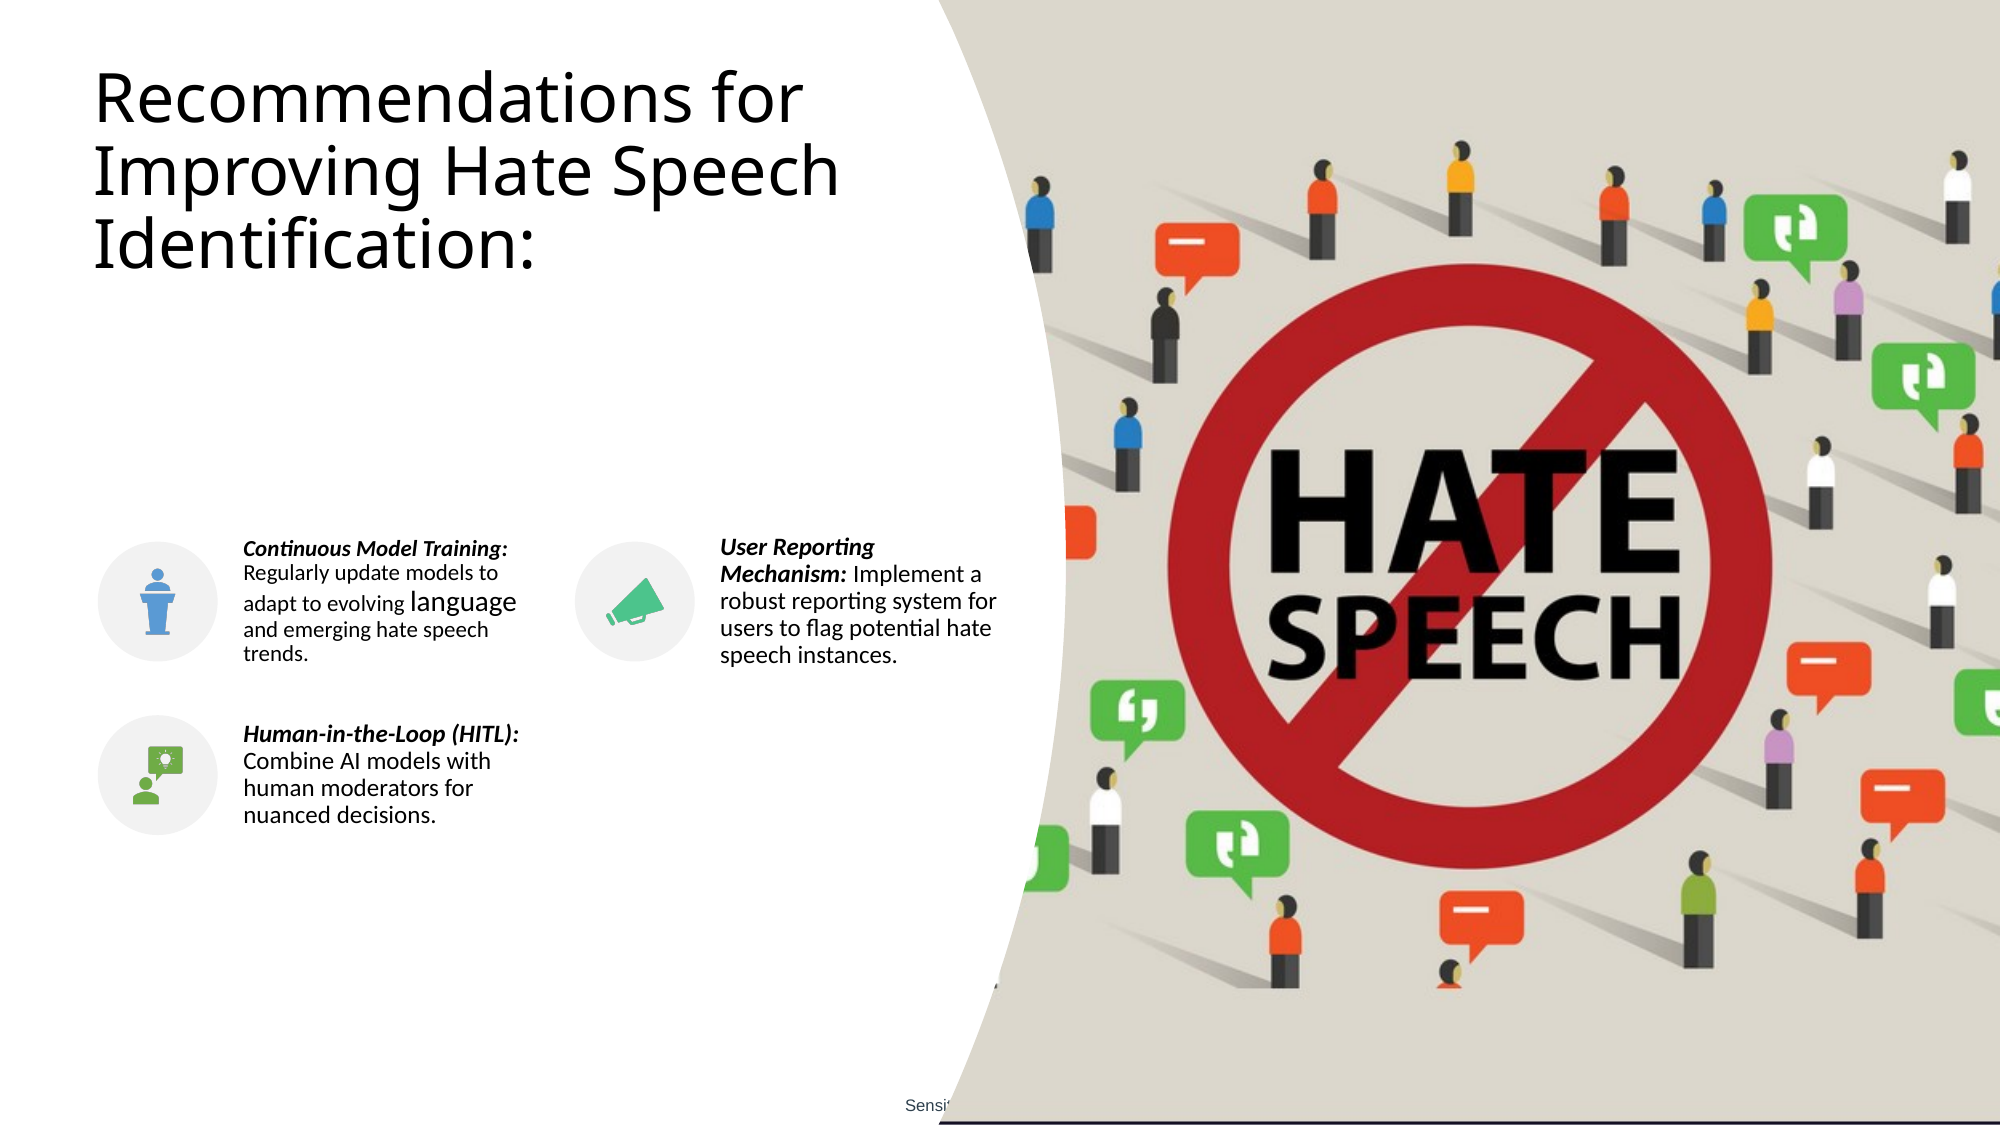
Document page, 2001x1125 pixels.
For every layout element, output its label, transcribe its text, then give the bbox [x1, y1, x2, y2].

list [78, 293, 1022, 1084]
title Recommendations for Improving Hate Speech Identification: [78, 53, 927, 293]
picture [938, 0, 2000, 1125]
